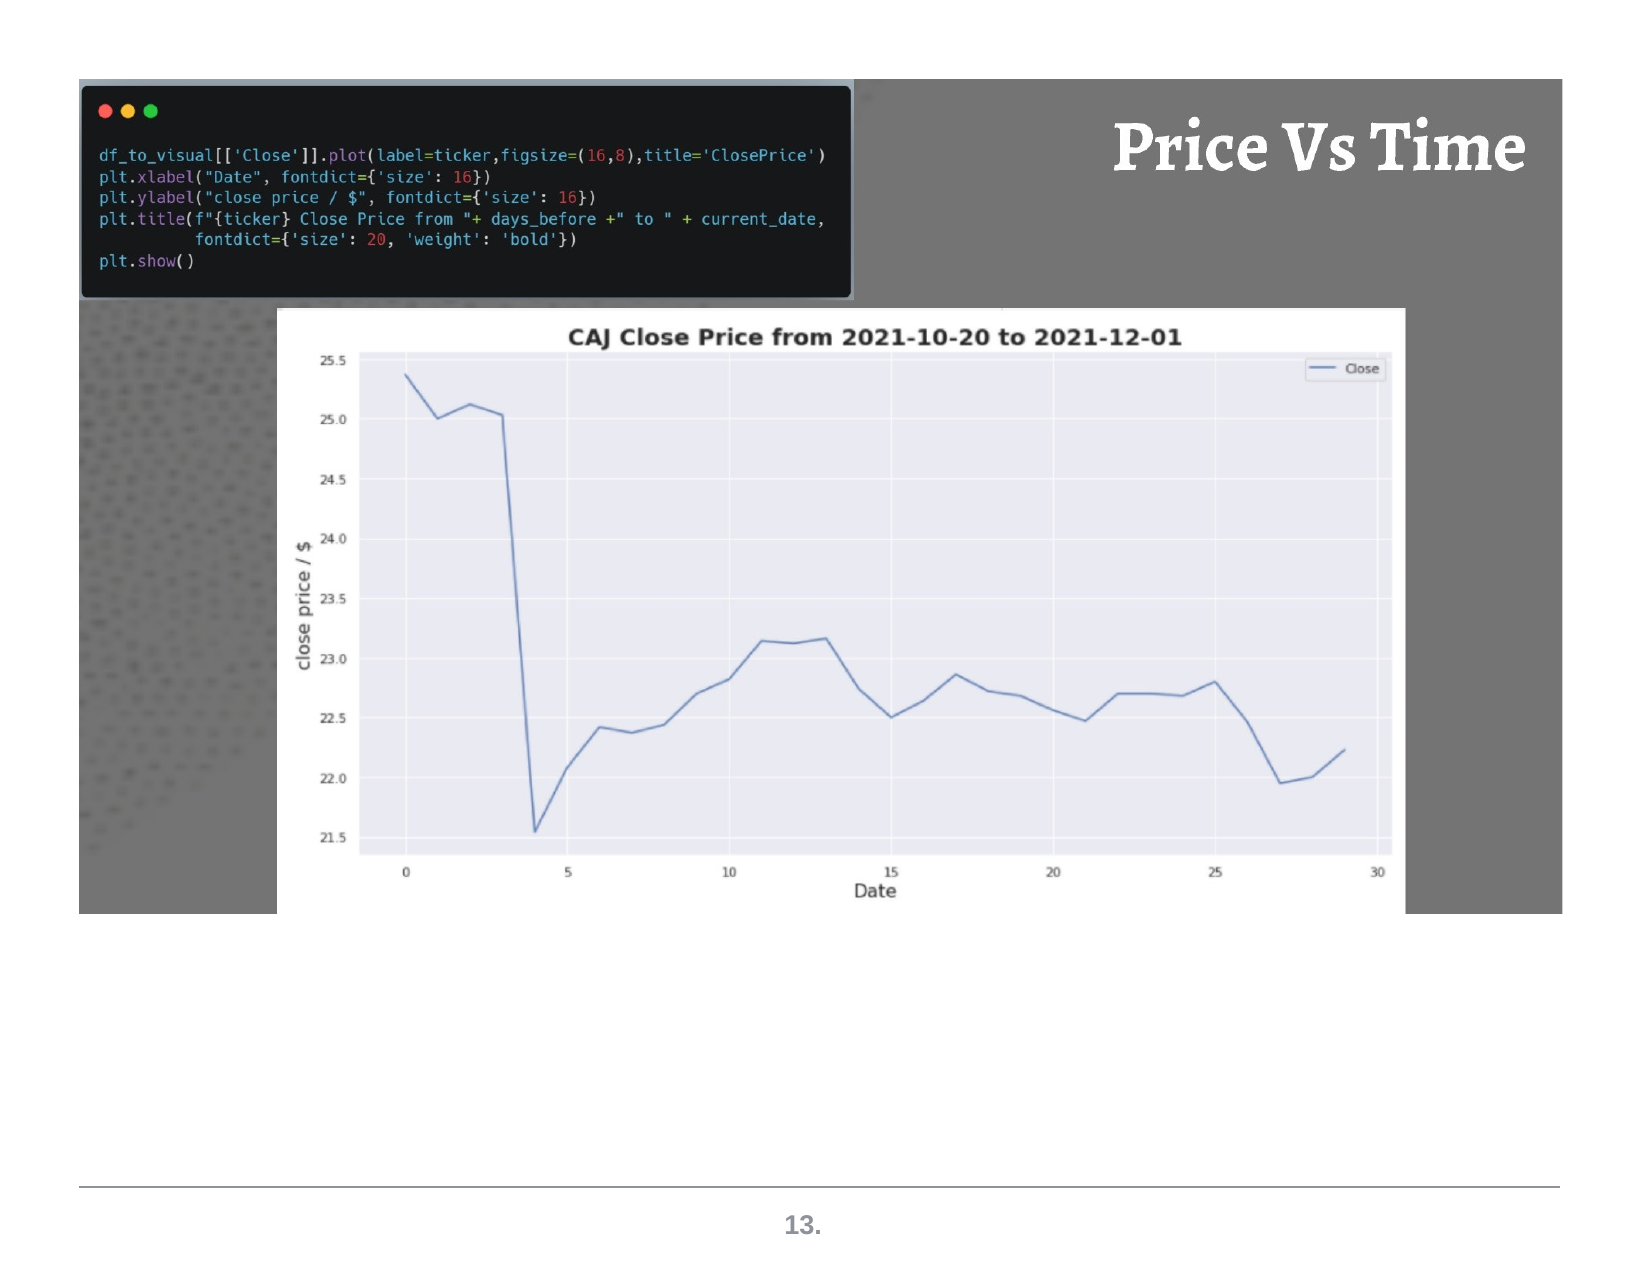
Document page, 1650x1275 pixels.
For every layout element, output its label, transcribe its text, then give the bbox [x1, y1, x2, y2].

slide_number ‹#›. [778, 1201, 825, 1275]
text_box [79, 79, 1563, 914]
